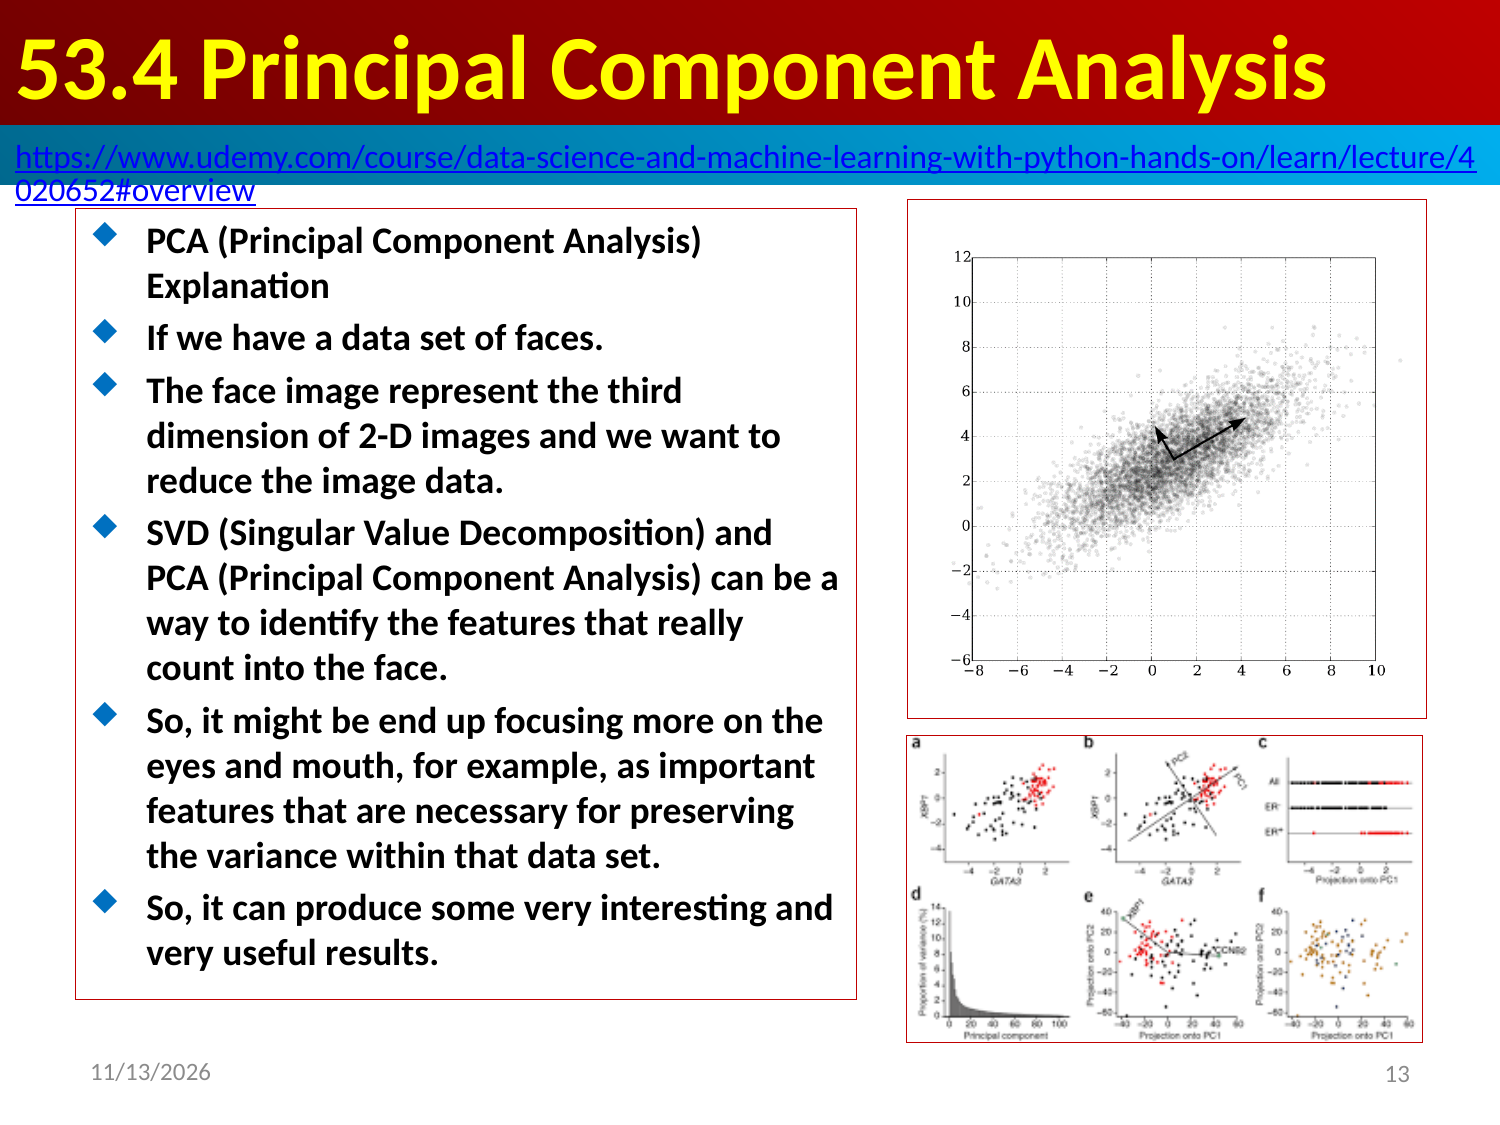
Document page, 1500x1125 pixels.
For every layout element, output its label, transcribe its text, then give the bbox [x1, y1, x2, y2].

title 53.4 Principal Component Analysis [0, 0, 1500, 125]
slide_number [75, 1040, 425, 1101]
picture [905, 735, 1423, 1043]
picture [907, 199, 1427, 719]
subtitle PCA (Principal Component Analysis) Explanation If we have a data set of faces. The face image represent the third dimension of 2-D images and we want to reduce the image data. SVD (Singular Value Decomposition) and PCA (Principal Component Analysis) can be a way to identify the features that really count into the face. So, it might be end up focusing more on the eyes and mouth, for example, as important features that are necessary for preserving the variance within that data set. So, it can produce some very interesting and very useful results. [75, 208, 857, 1000]
text_box https://www.udemy.com/course/data-science-and-machine-learning-with-python-hands-on/learn/lecture/4020652#overview [0, 125, 1500, 185]
slide_number 13 [1074, 1050, 1425, 1103]
